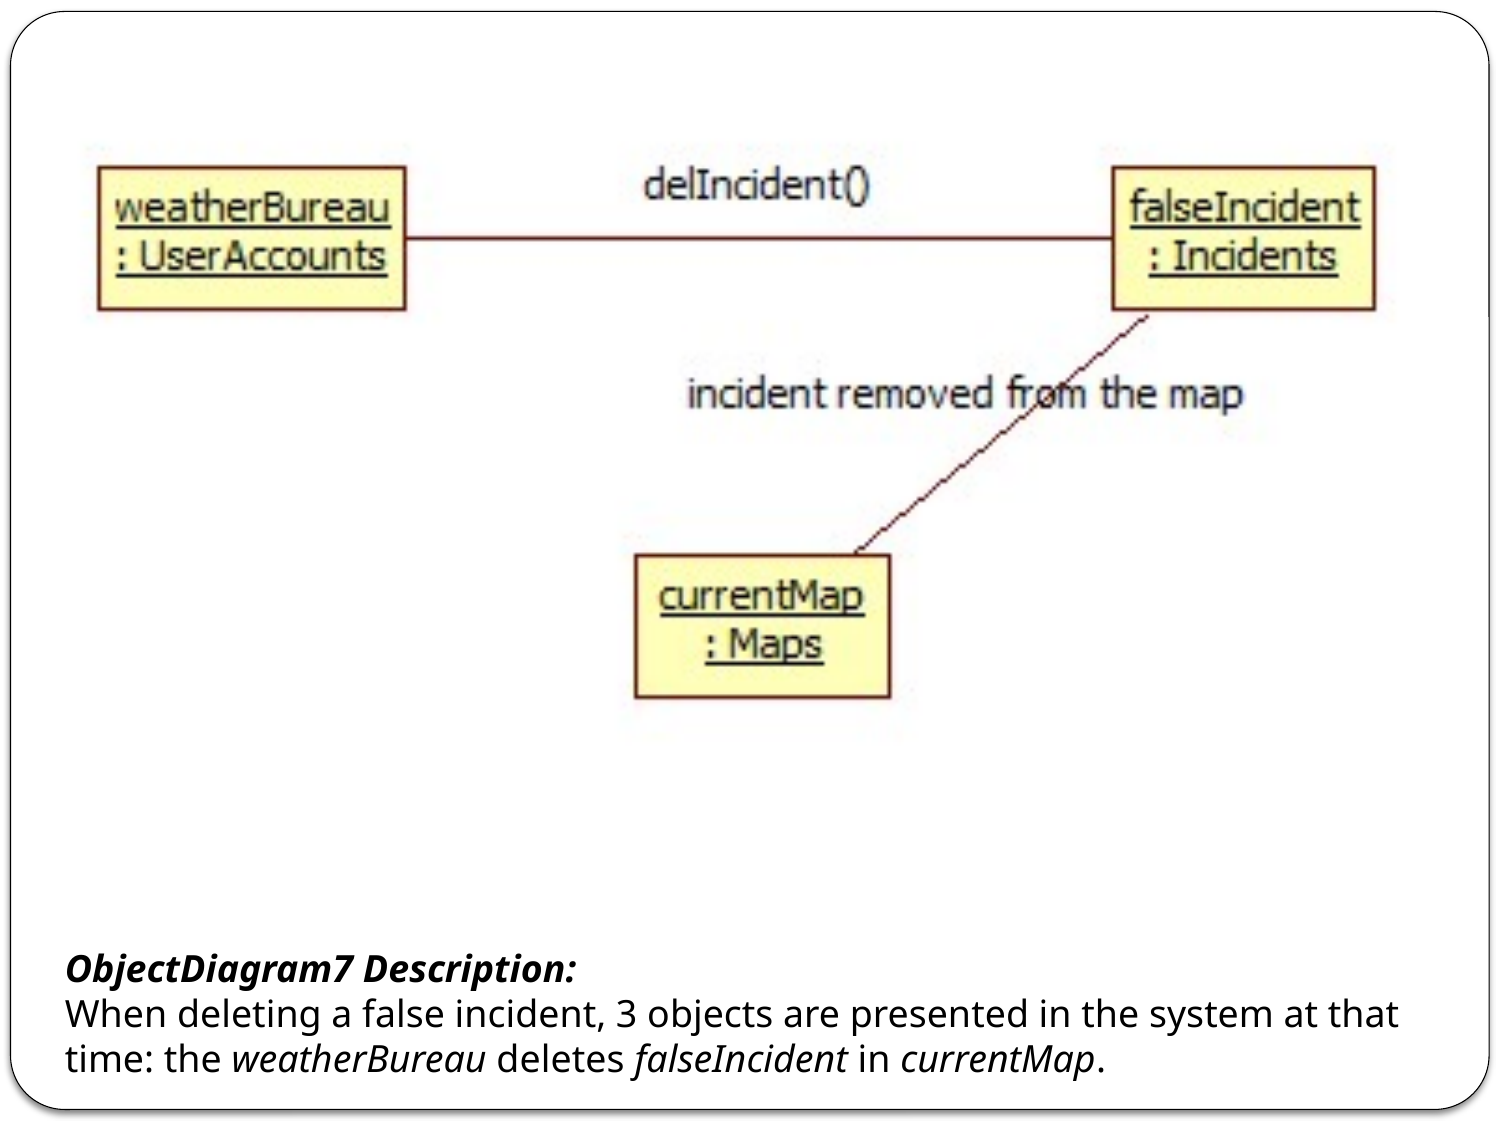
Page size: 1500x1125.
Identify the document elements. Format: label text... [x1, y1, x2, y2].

text_box ObjectDiagram7 Description: When deleting a false incident, 3 objects are presented in the system at that time: the weatherBureau deletes falseIncident in currentMap. [49, 937, 1475, 1088]
picture [24, 85, 1452, 776]
